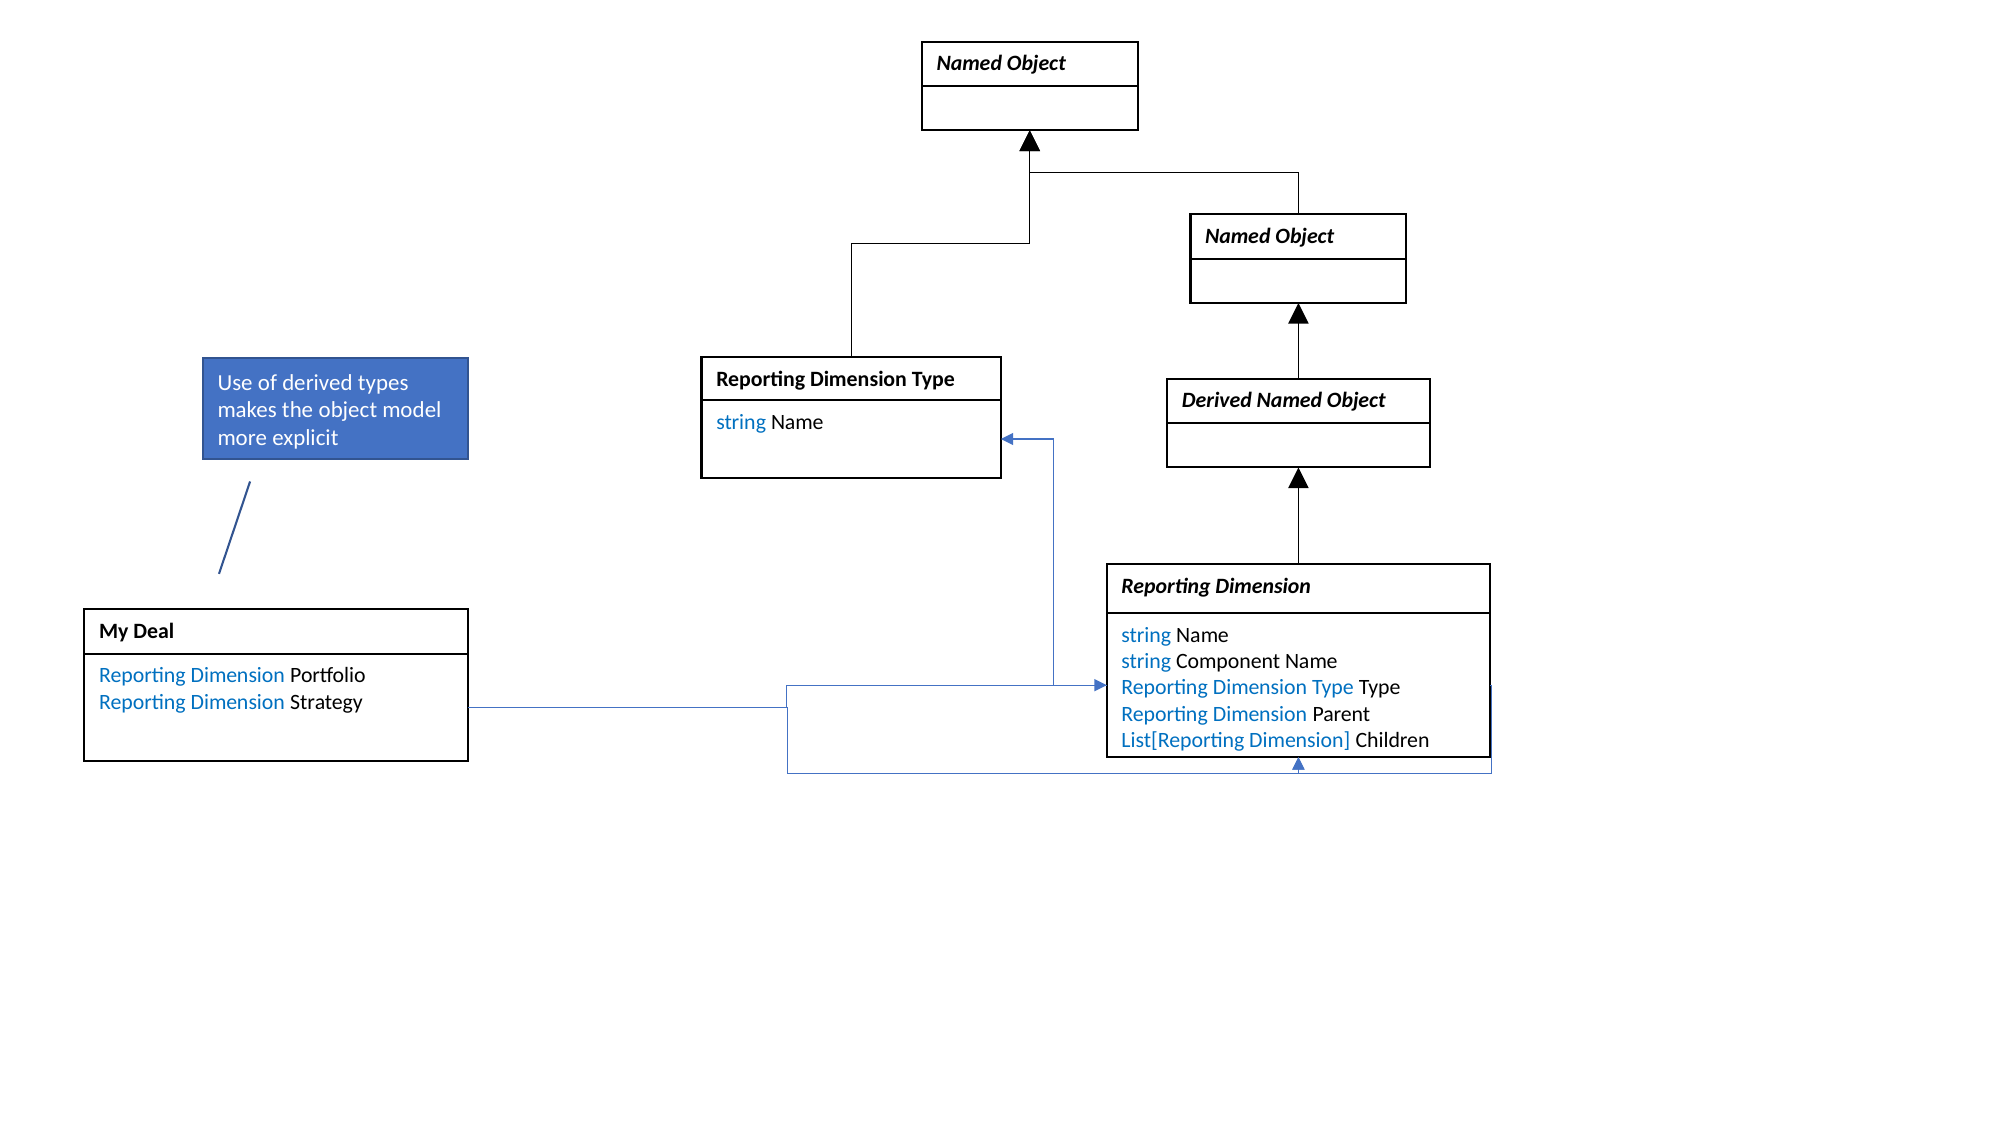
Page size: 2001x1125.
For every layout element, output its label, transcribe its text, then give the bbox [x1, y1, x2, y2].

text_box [701, 357, 1001, 478]
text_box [467, 707, 1299, 758]
text_box Use of derived types makes the object model more explicit [217, 481, 252, 575]
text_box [1107, 564, 1491, 707]
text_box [1167, 378, 1430, 468]
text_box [1206, 214, 1407, 304]
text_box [1000, 438, 1107, 686]
text_box Use of derived types makes the object model more explicit [202, 357, 469, 460]
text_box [1122, 38, 1206, 307]
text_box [827, 154, 1054, 334]
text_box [1298, 685, 1491, 758]
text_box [84, 609, 468, 761]
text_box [921, 41, 1122, 131]
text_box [467, 685, 1107, 707]
